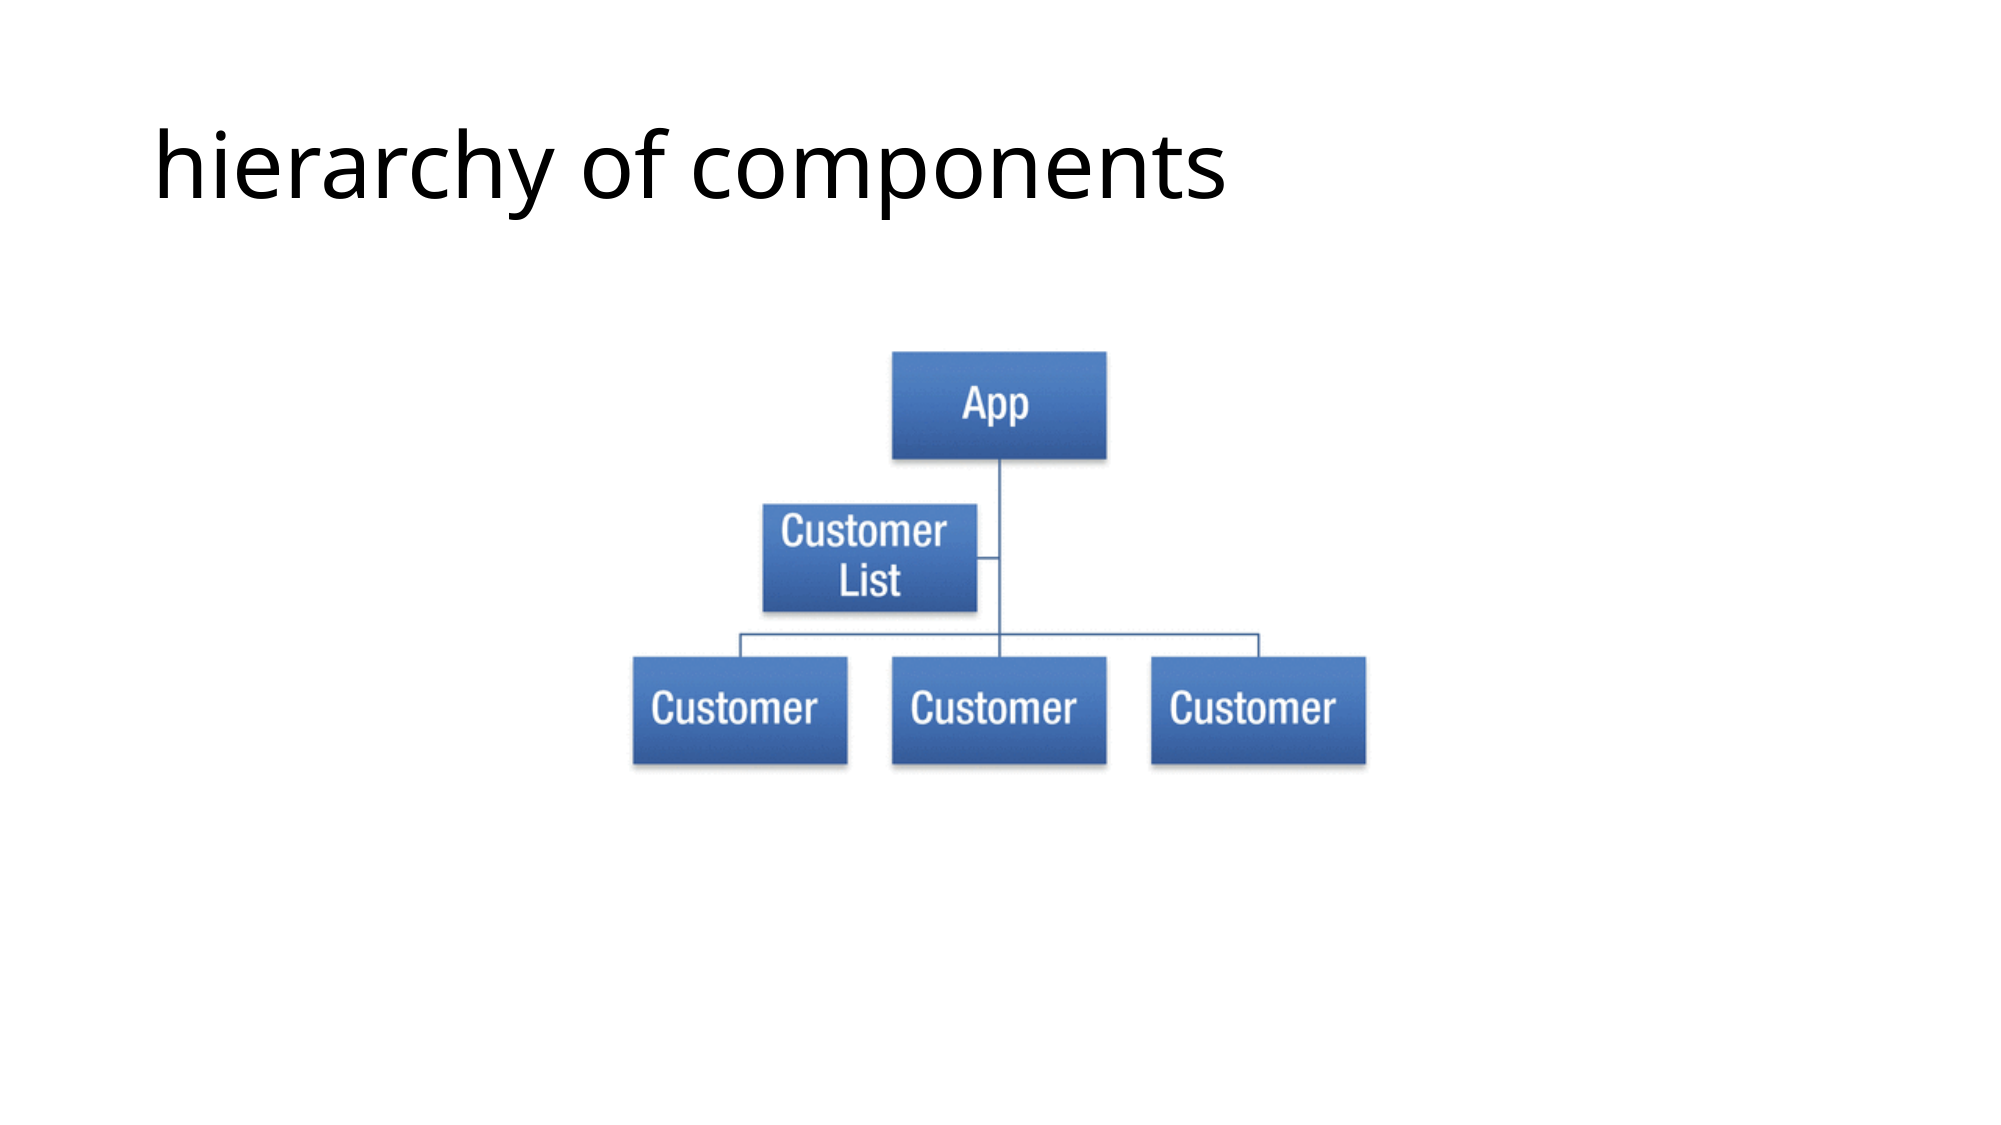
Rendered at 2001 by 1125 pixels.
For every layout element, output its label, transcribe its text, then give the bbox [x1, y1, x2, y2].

picture [624, 347, 1375, 778]
title hierarchy of components [137, 59, 1863, 278]
